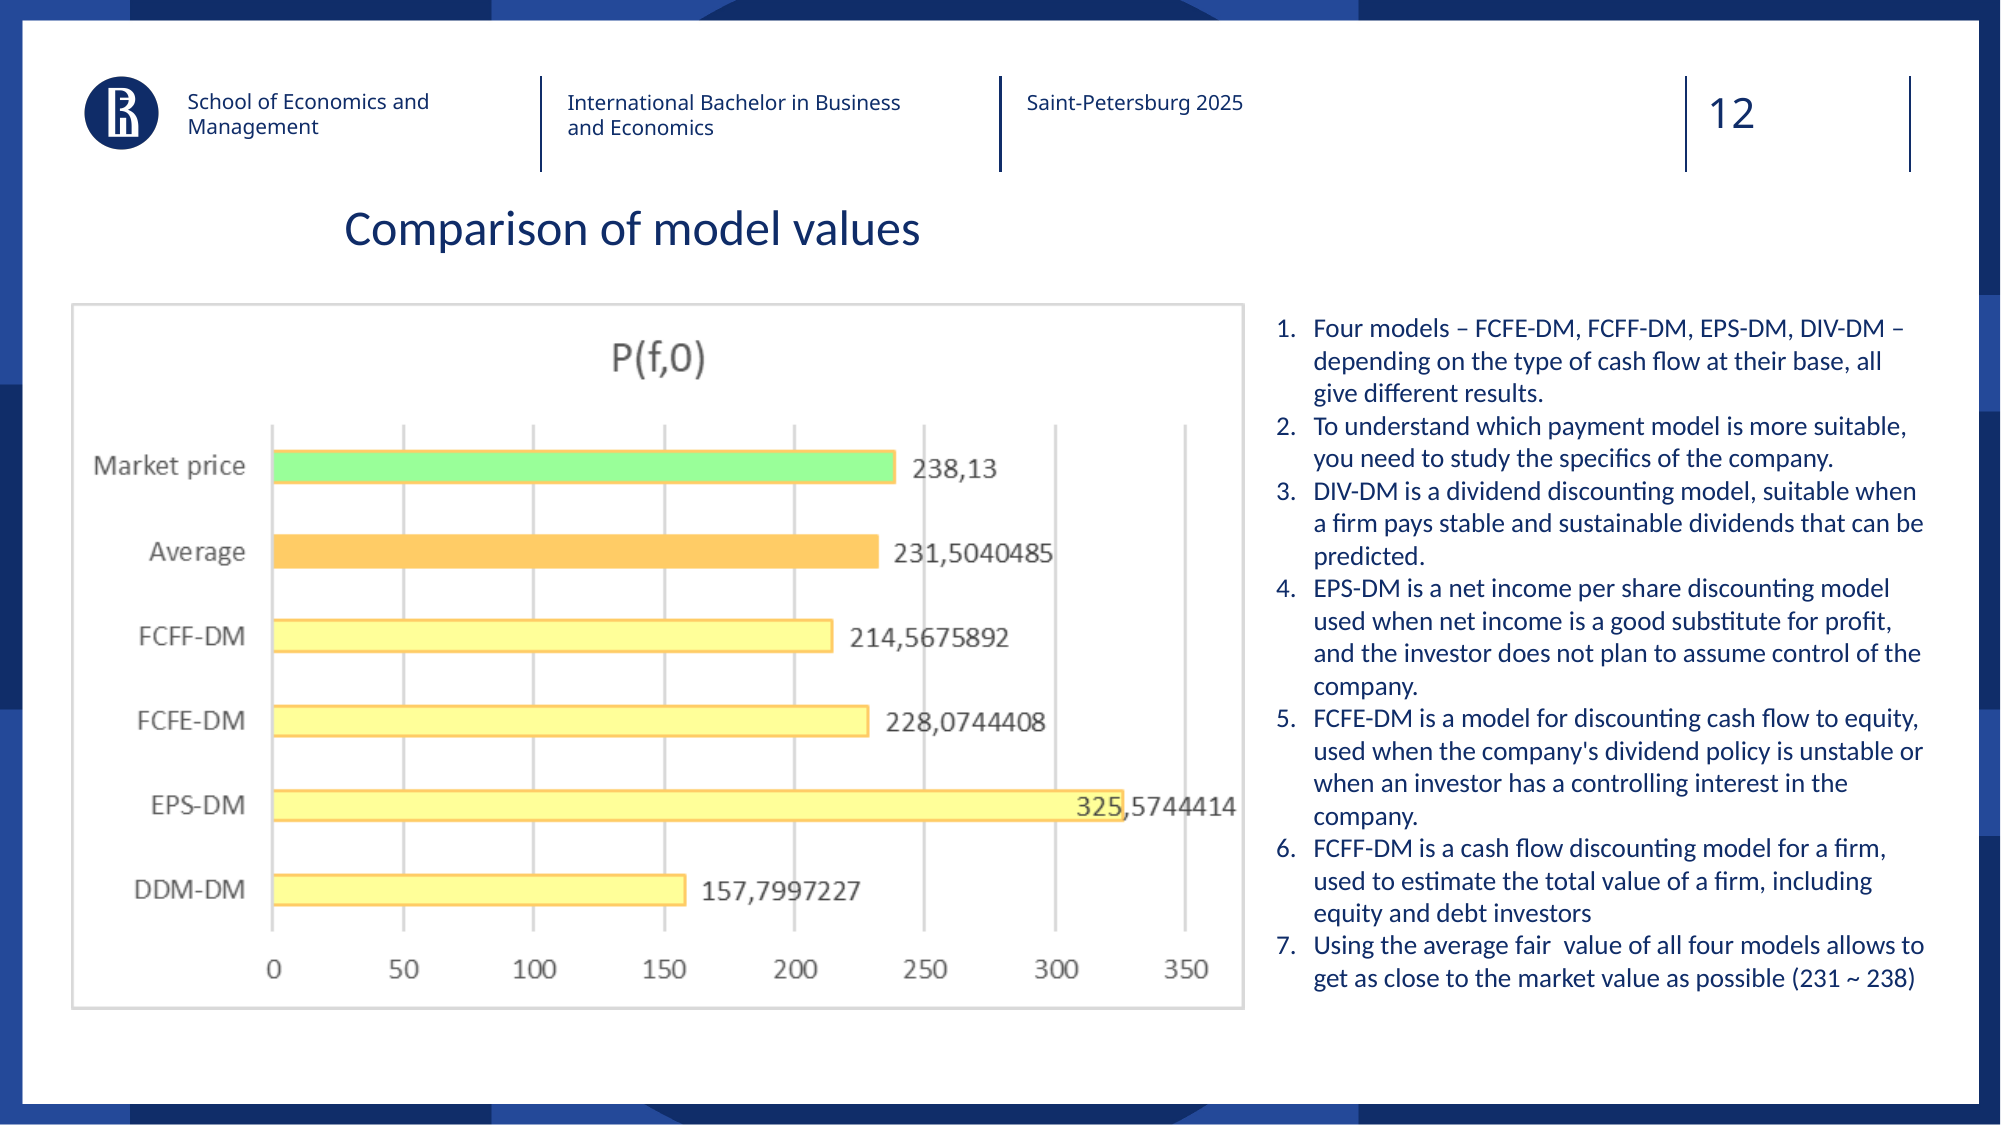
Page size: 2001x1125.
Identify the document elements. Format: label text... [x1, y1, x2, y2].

title Comparison of model values [344, 195, 1400, 324]
list International Bachelor in Business and Economics [567, 90, 907, 157]
list School of Economics and Management [187, 88, 500, 157]
text_box Four models – FCFE-DM, FCFF-DM, EPS-DM, DIV-DM – depending on the type of cash flow at their base, all give different results. To understand which payment model is more suitable, you need to study the specifics of the company. DIV-DM is a dividend discounting model, suitable when a firm pays stable and sustainable dividends that can be predicted. EPS-DM is a net income per share discounting model used when net income is a good substitute for profit, and the investor does not plan to assume control of the company. FCFE-DM is a model for discounting cash flow to equity, used when the company's dividend policy is unstable or when an investor has a controlling interest in the company. FCFF-DM is a cash flow discounting model for a firm, used to estimate the total value of a firm, including equity and debt investors Using the average fair value of all four models allows to get as close to the market value as possible (231 ~ 238) [1261, 303, 1943, 1026]
list Saint-Petersburg 2025 [1026, 90, 1367, 157]
picture [0, 0, 2001, 1125]
